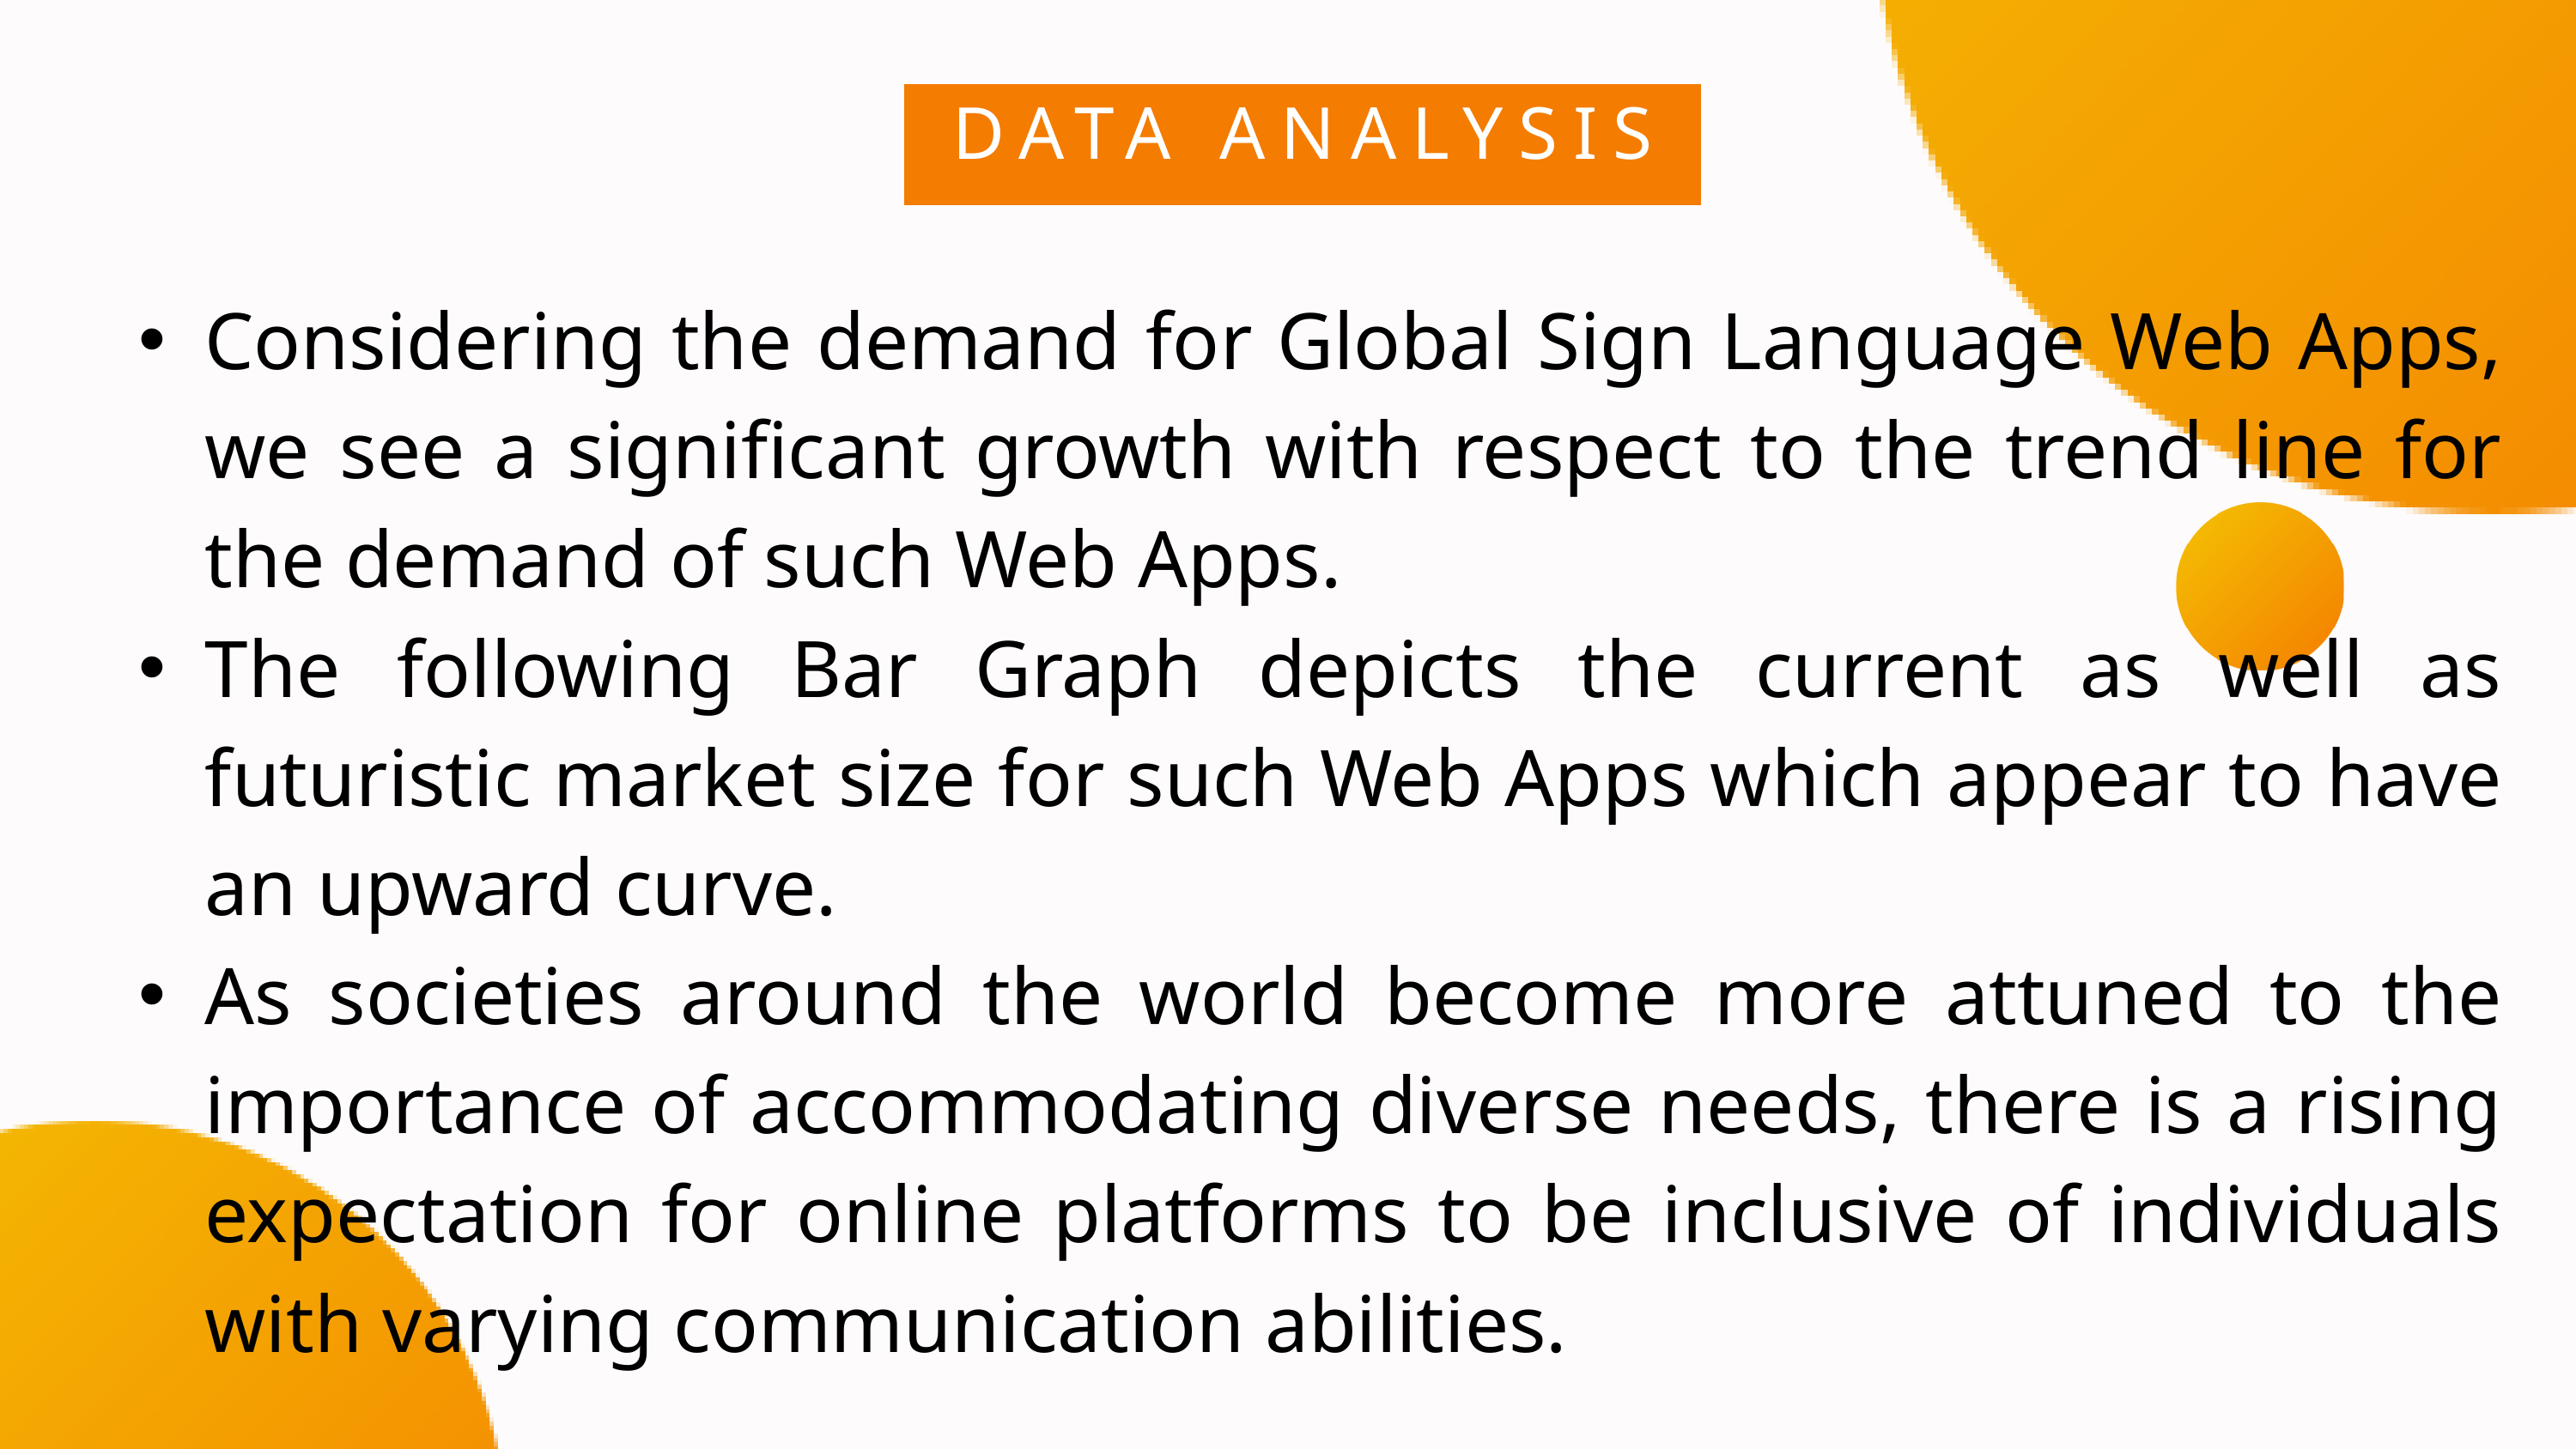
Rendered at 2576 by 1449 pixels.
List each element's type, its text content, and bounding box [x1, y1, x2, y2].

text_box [903, 84, 1702, 206]
text_box [1874, 0, 2576, 514]
text_box [0, 1121, 507, 1449]
text_box Considering the demand for Global Sign Language Web Apps, we see a significant growth with respect to the trend line for the demand of such Web Apps. The following Bar Graph depicts the current as well as futuristic market size for such Web Apps which appear to have an upward curve. As societies around the world become more attuned to the importance of accommodating diverse needs, there is a rising expectation for online platforms to be inclusive of individuals with varying communication abilities. [72, 276, 2504, 1368]
